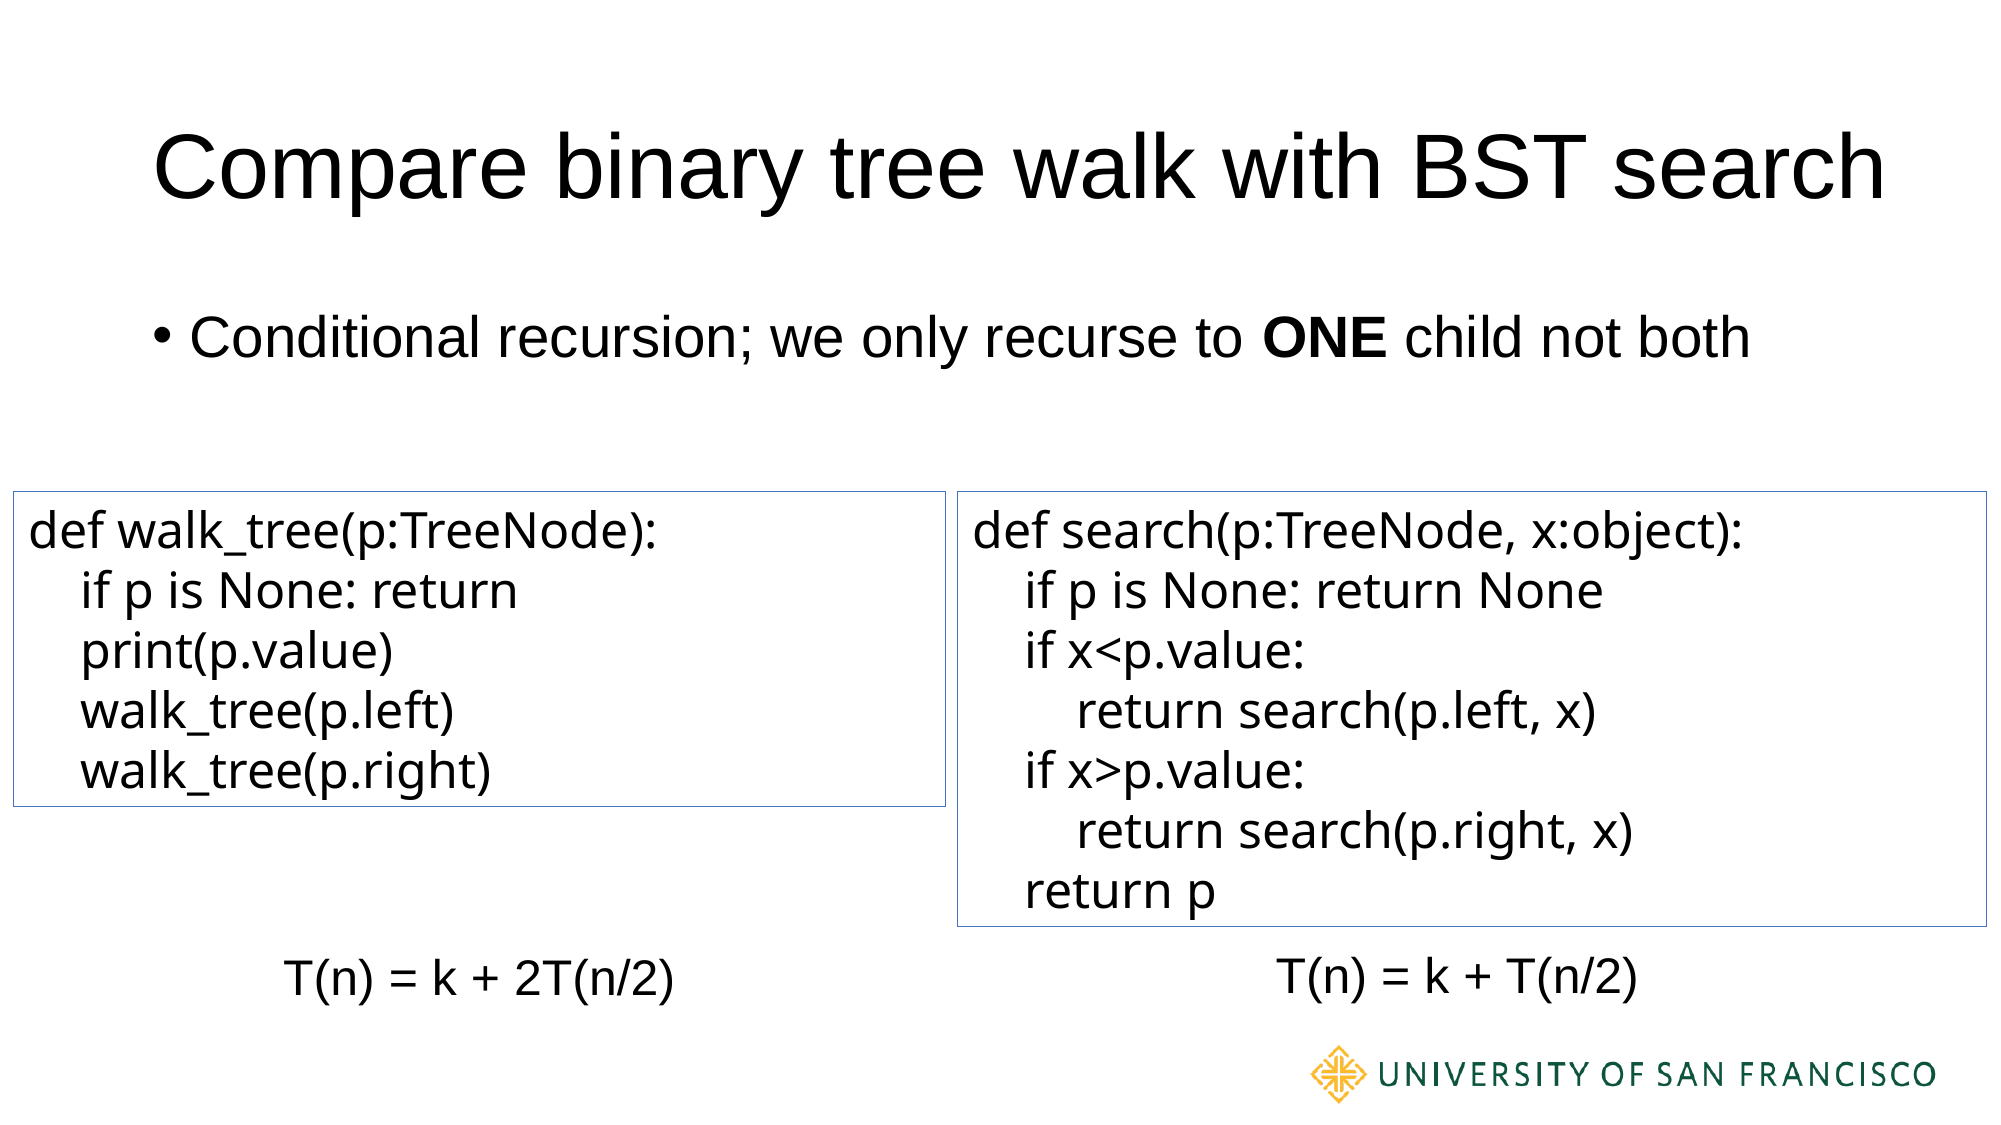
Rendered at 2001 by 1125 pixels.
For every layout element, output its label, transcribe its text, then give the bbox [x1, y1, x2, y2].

text_box T(n) = k + T(n/2) [1260, 936, 1655, 1011]
title Compare binary tree walk with BST search [137, 59, 1926, 278]
text_box T(n) = k + 2T(n/2) [268, 937, 691, 1013]
text_box def search(p:TreeNode, x:object): if p is None: return None if x<p.value: return search(p.left, x) if x>p.value: return search(p.right, x) return p [957, 491, 1987, 927]
text_box def walk_tree(p:TreeNode): if p is None: return print(p.value) walk_tree(p.left) walk_tree(p.right) [13, 491, 946, 807]
list Conditional recursion; we only recurse to ONE child not both [137, 299, 1863, 1014]
